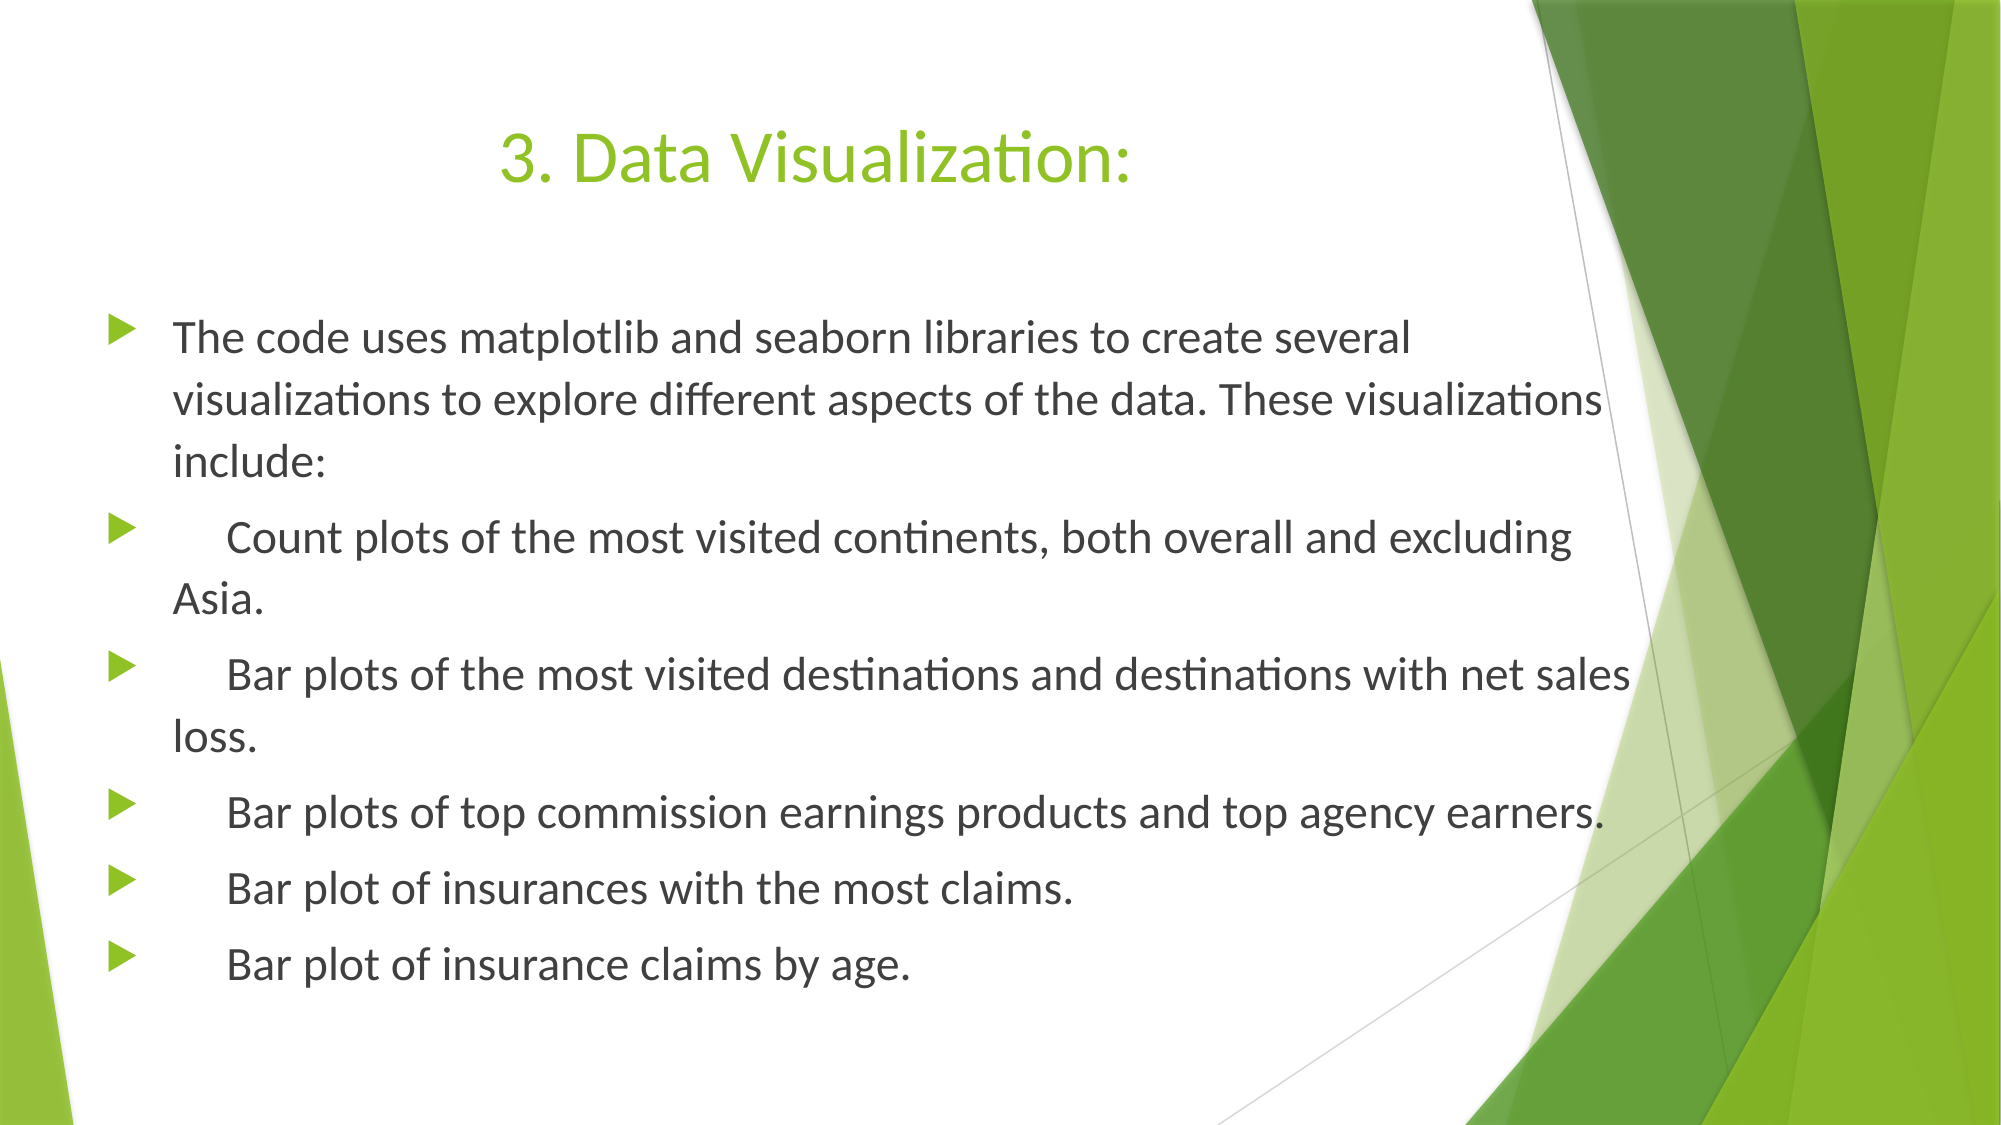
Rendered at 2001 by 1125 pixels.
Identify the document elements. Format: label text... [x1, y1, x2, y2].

list The code uses matplotlib and seaborn libraries to create several visualizations to explore different aspects of the data. These visualizations include: Count plots of the most visited continents, both overall and excluding Asia. Bar plots of the most visited destinations and destinations with net sales loss. Bar plots of top commission earnings products and top agency earners. Bar plot of insurances with the most claims. Bar plot of insurance claims by age. [90, 294, 1650, 1009]
title 3. Data Visualization: [111, 99, 1522, 294]
